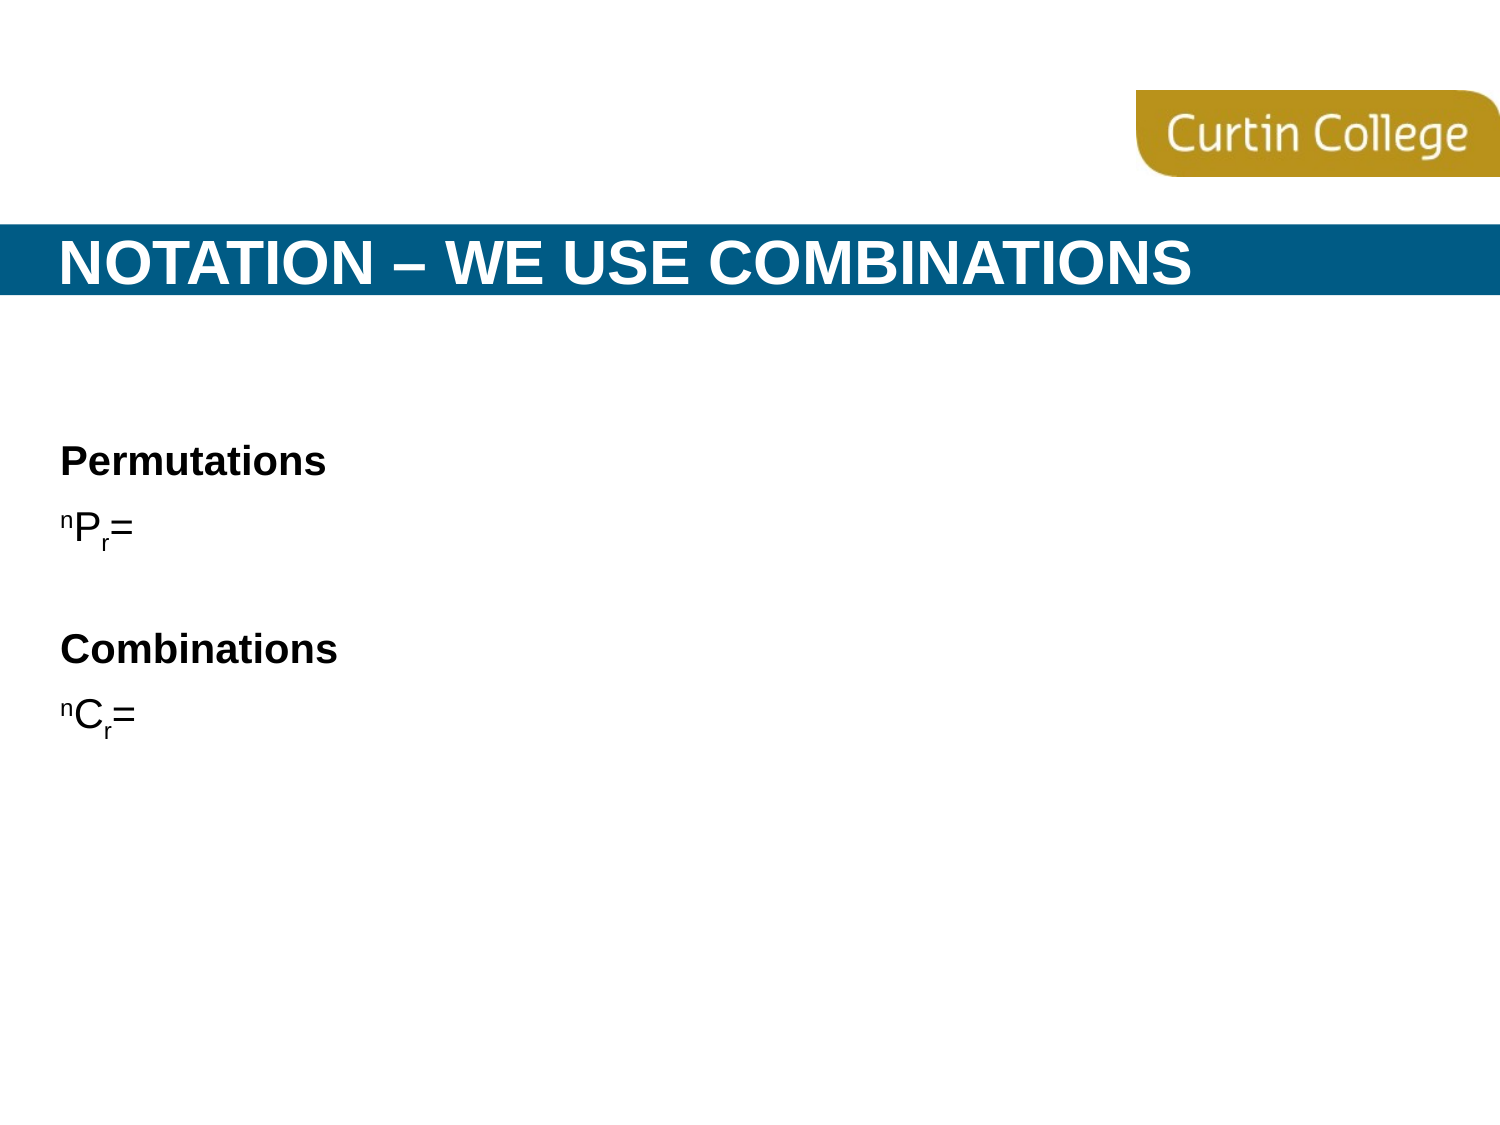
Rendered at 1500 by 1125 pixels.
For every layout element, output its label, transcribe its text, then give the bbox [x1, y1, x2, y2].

title Notation – we use Combinations [0, 224, 1500, 296]
picture [1136, 90, 1500, 177]
